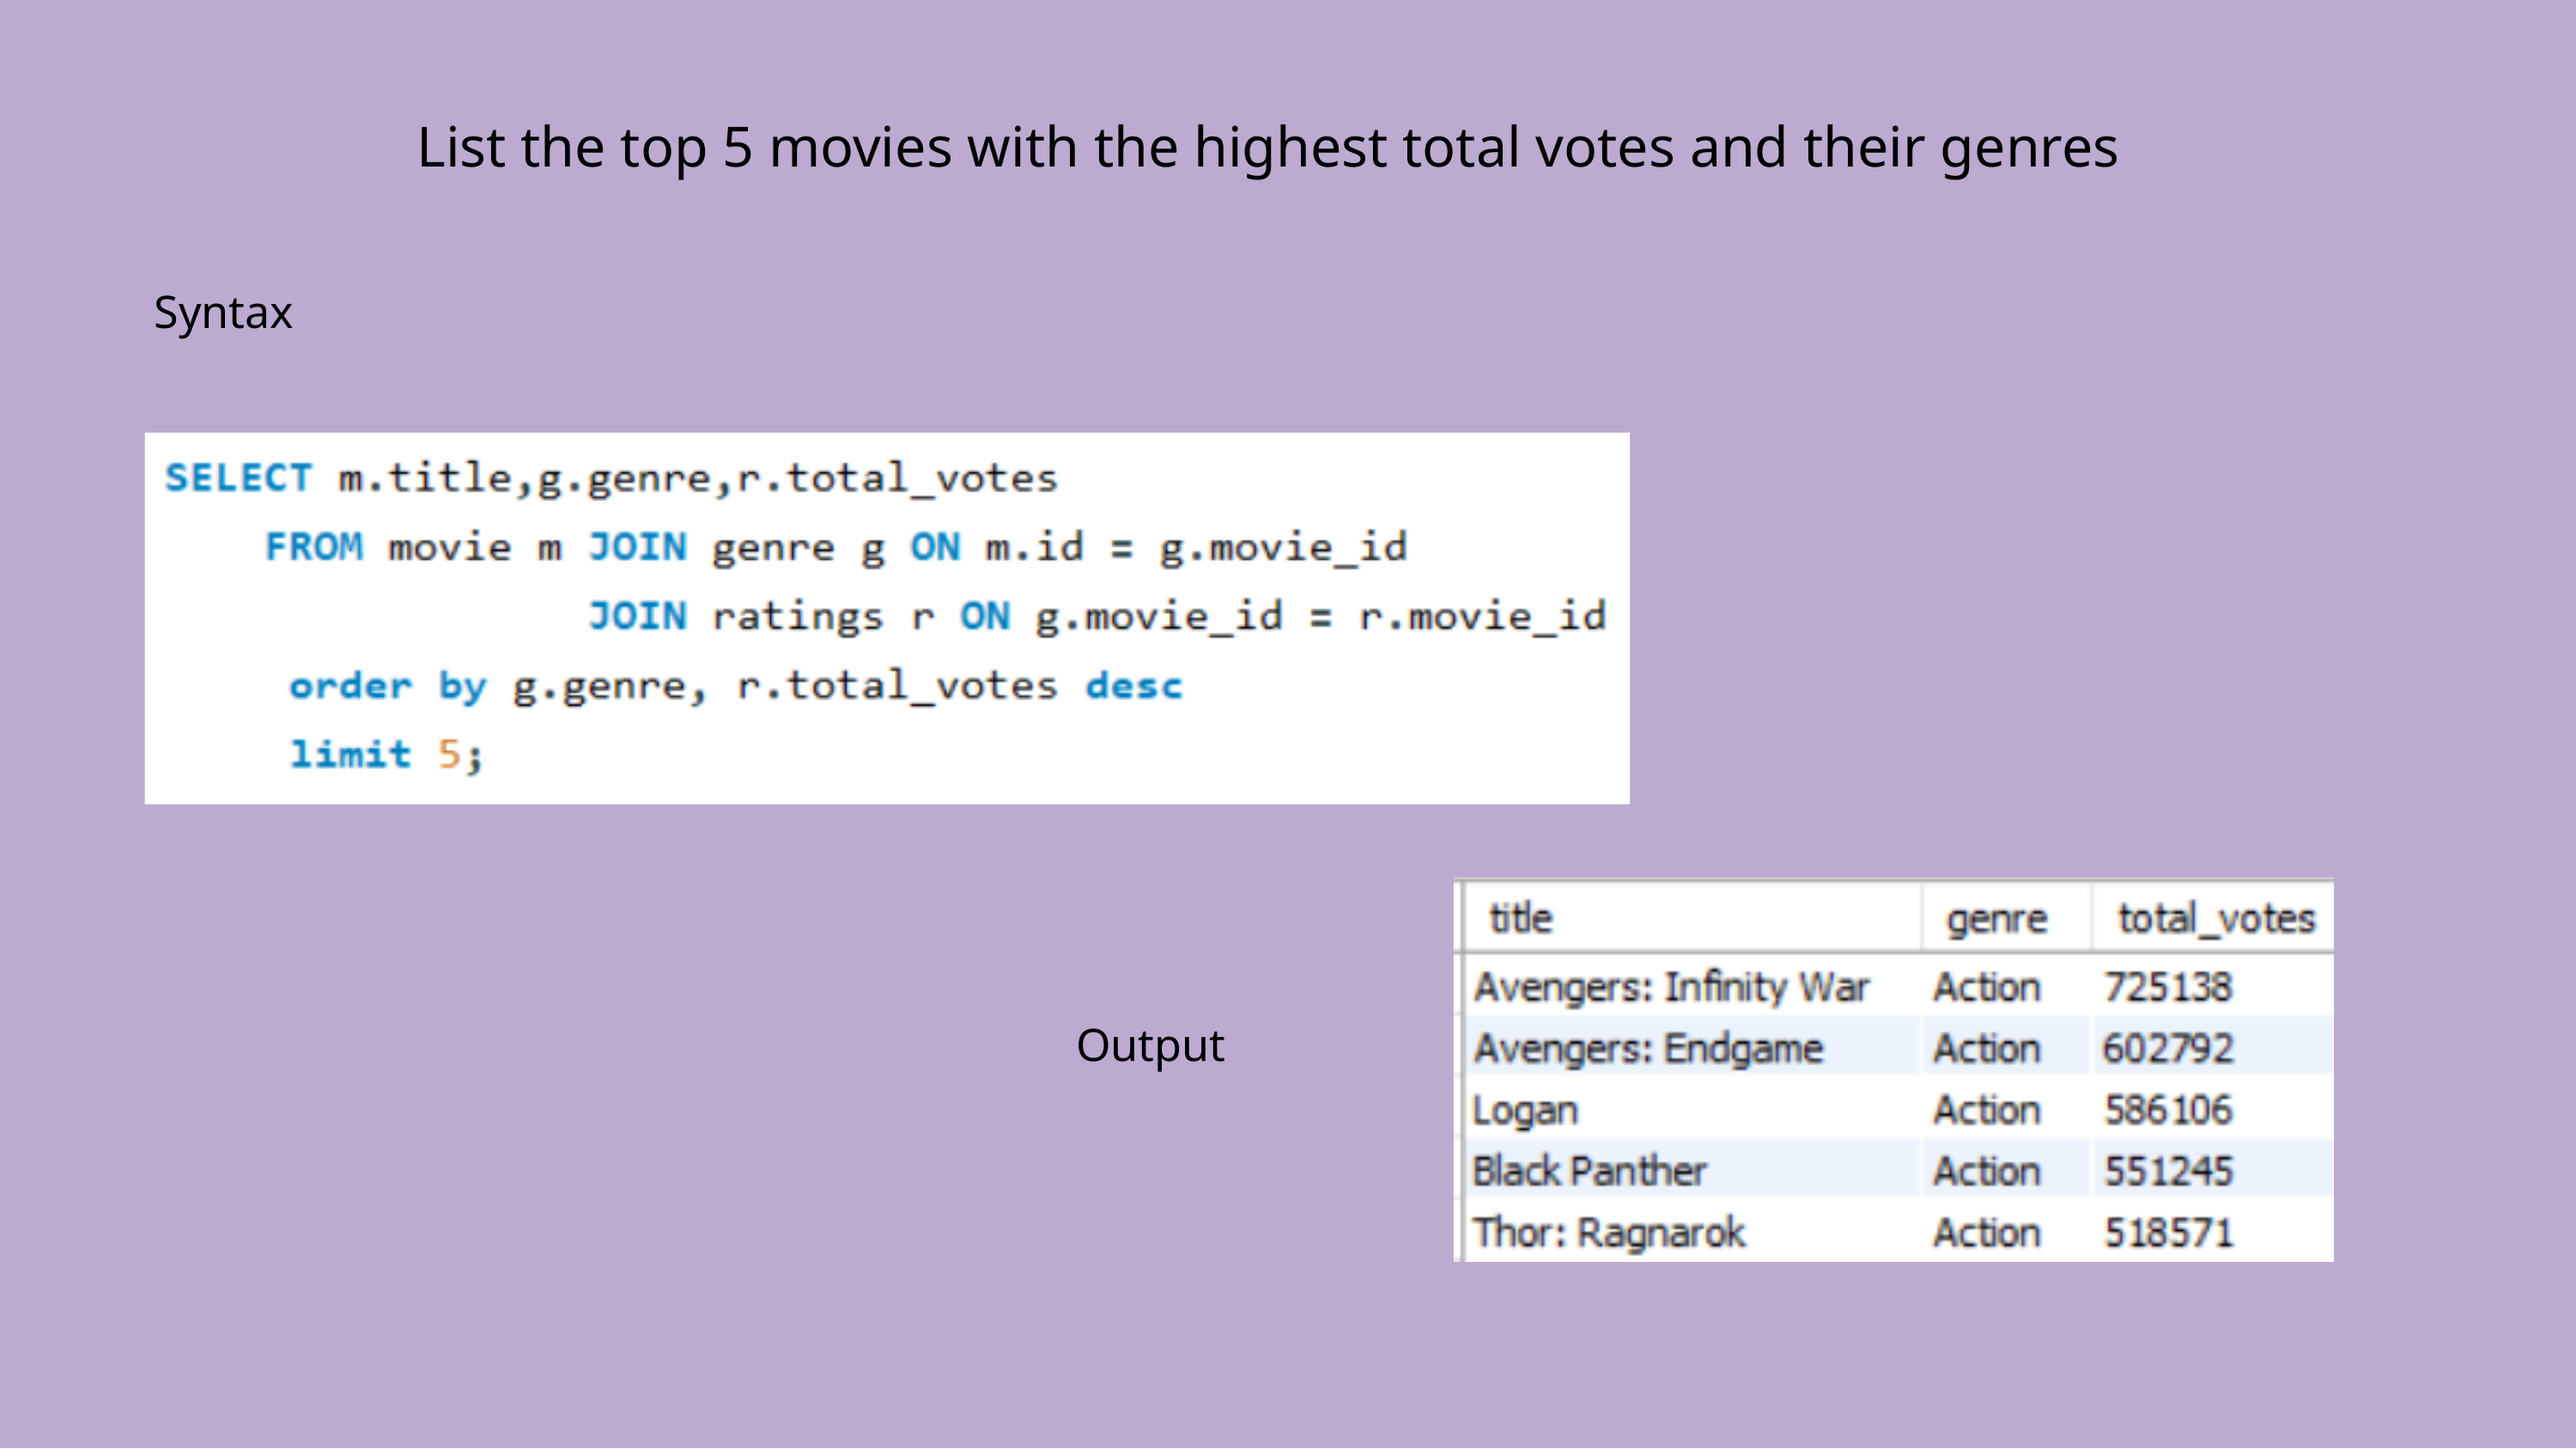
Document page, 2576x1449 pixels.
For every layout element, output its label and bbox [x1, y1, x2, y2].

text_box [0, 0, 2576, 1449]
